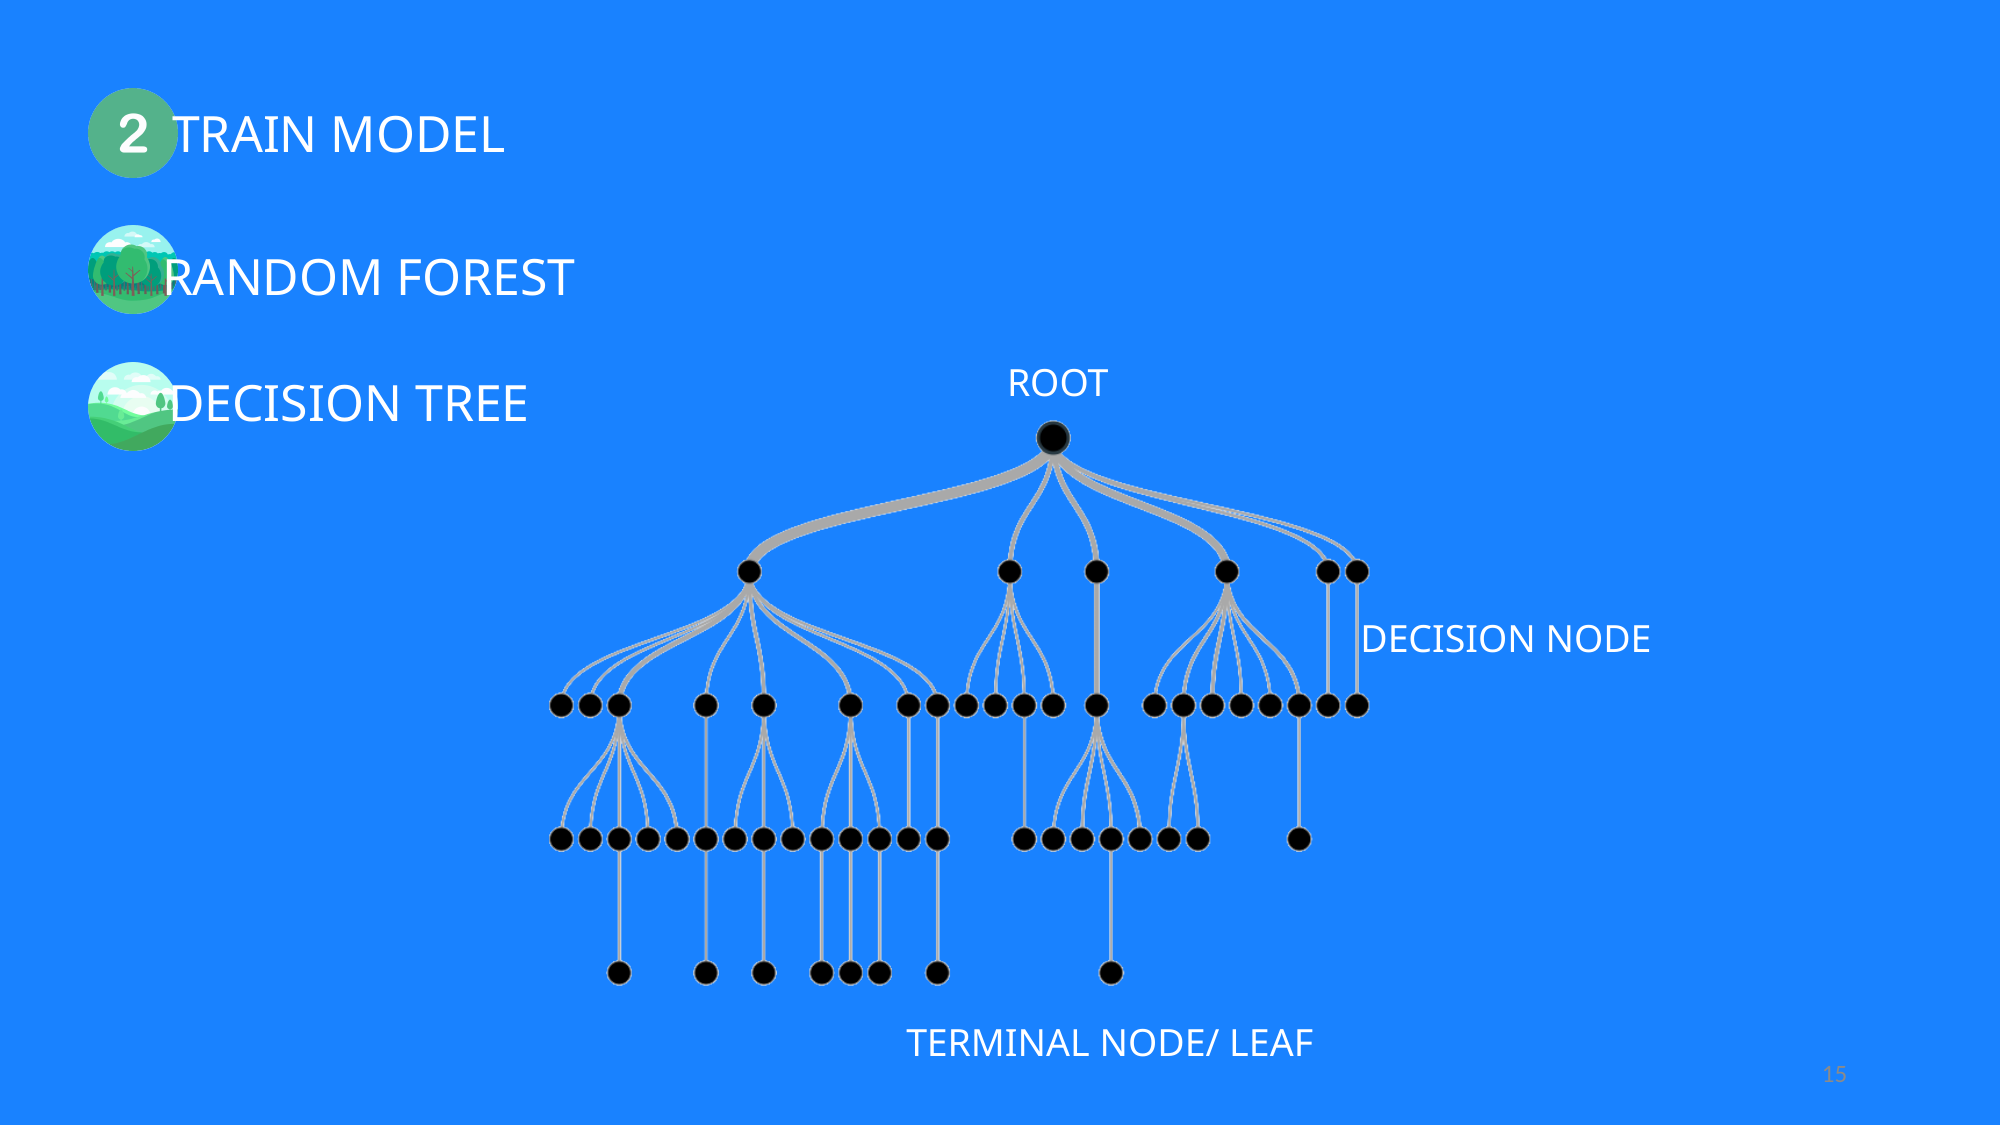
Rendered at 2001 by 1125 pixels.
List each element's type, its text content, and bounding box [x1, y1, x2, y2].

text_box ROOT [992, 351, 1124, 381]
picture [88, 88, 178, 178]
picture [540, 381, 1381, 1045]
text_box DECISION NODE [1381, 607, 1667, 668]
picture [88, 362, 178, 451]
slide_number 15 [1412, 1042, 1863, 1103]
picture [88, 225, 178, 314]
text_box RANDOM FOREST [178, 238, 591, 313]
text_box DECISION TREE [178, 364, 545, 440]
text_box TERMINAL NODE/ LEAF [891, 1045, 1329, 1072]
text_box TRAIN MODEL [178, 94, 521, 170]
